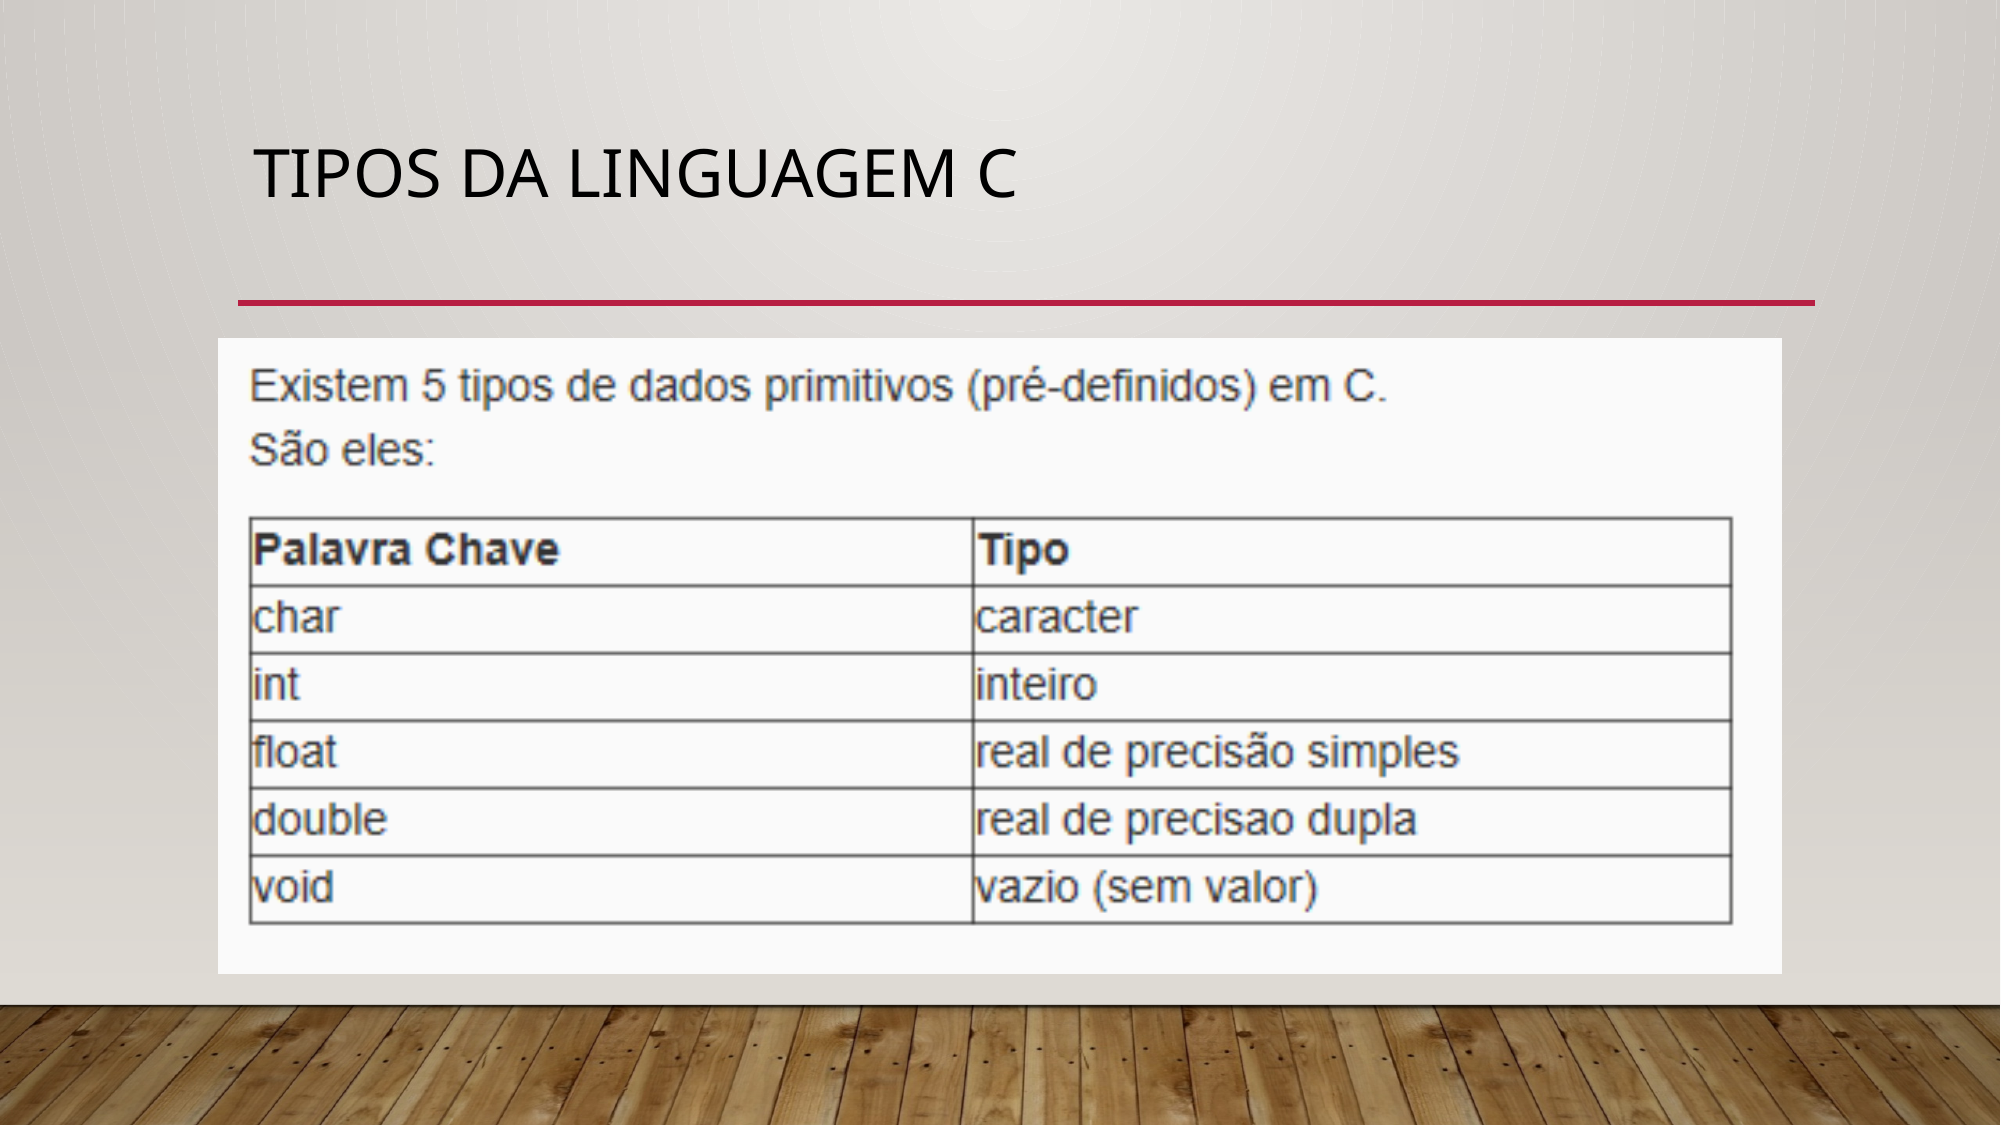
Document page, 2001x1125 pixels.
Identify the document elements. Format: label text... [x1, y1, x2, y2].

picture [0, 1005, 2000, 1125]
picture [218, 338, 1782, 975]
title Tipos da Linguagem C [238, 131, 1814, 305]
